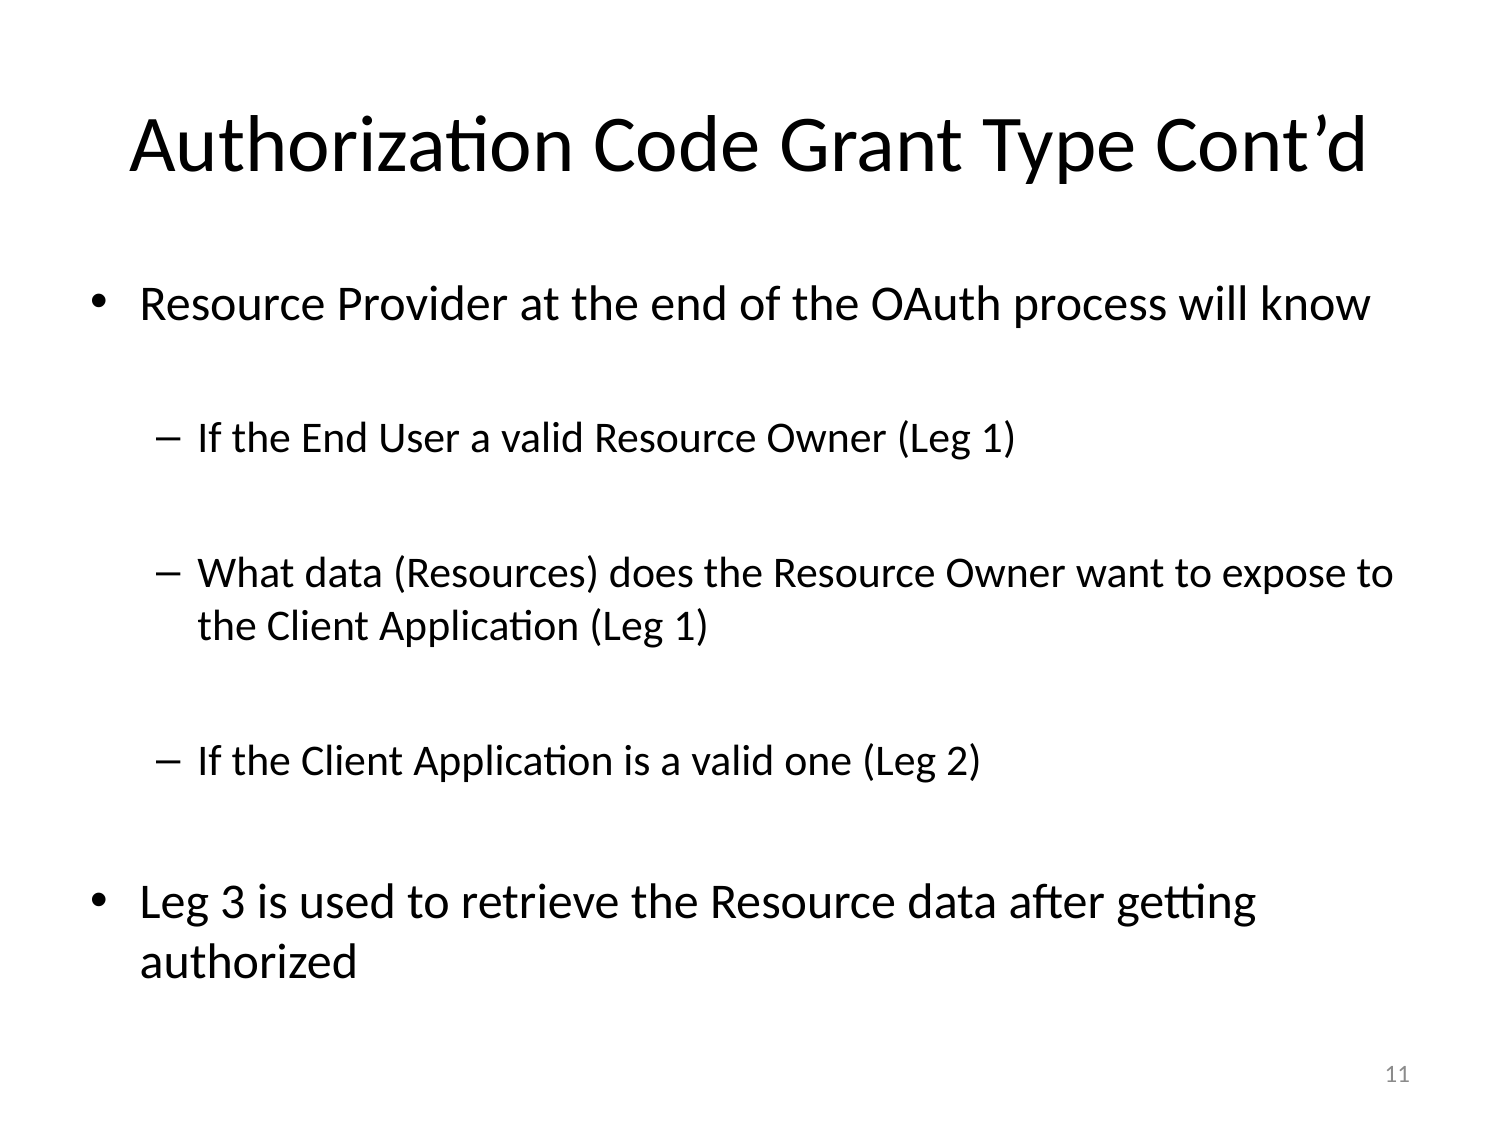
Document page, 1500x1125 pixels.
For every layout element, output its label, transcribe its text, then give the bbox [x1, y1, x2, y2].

title Authorization Code Grant Type Cont’d [75, 45, 1425, 233]
slide_number 11 [1074, 1042, 1425, 1103]
list Resource Provider at the end of the OAuth process will know If the End User a valid Resource Owner (Leg 1) What data (Resources) does the Resource Owner want to expose to the Client Application (Leg 1) If the Client Application is a valid one (Leg 2) Leg 3 is used to retrieve the Resource data after getting authorized [75, 262, 1425, 1005]
